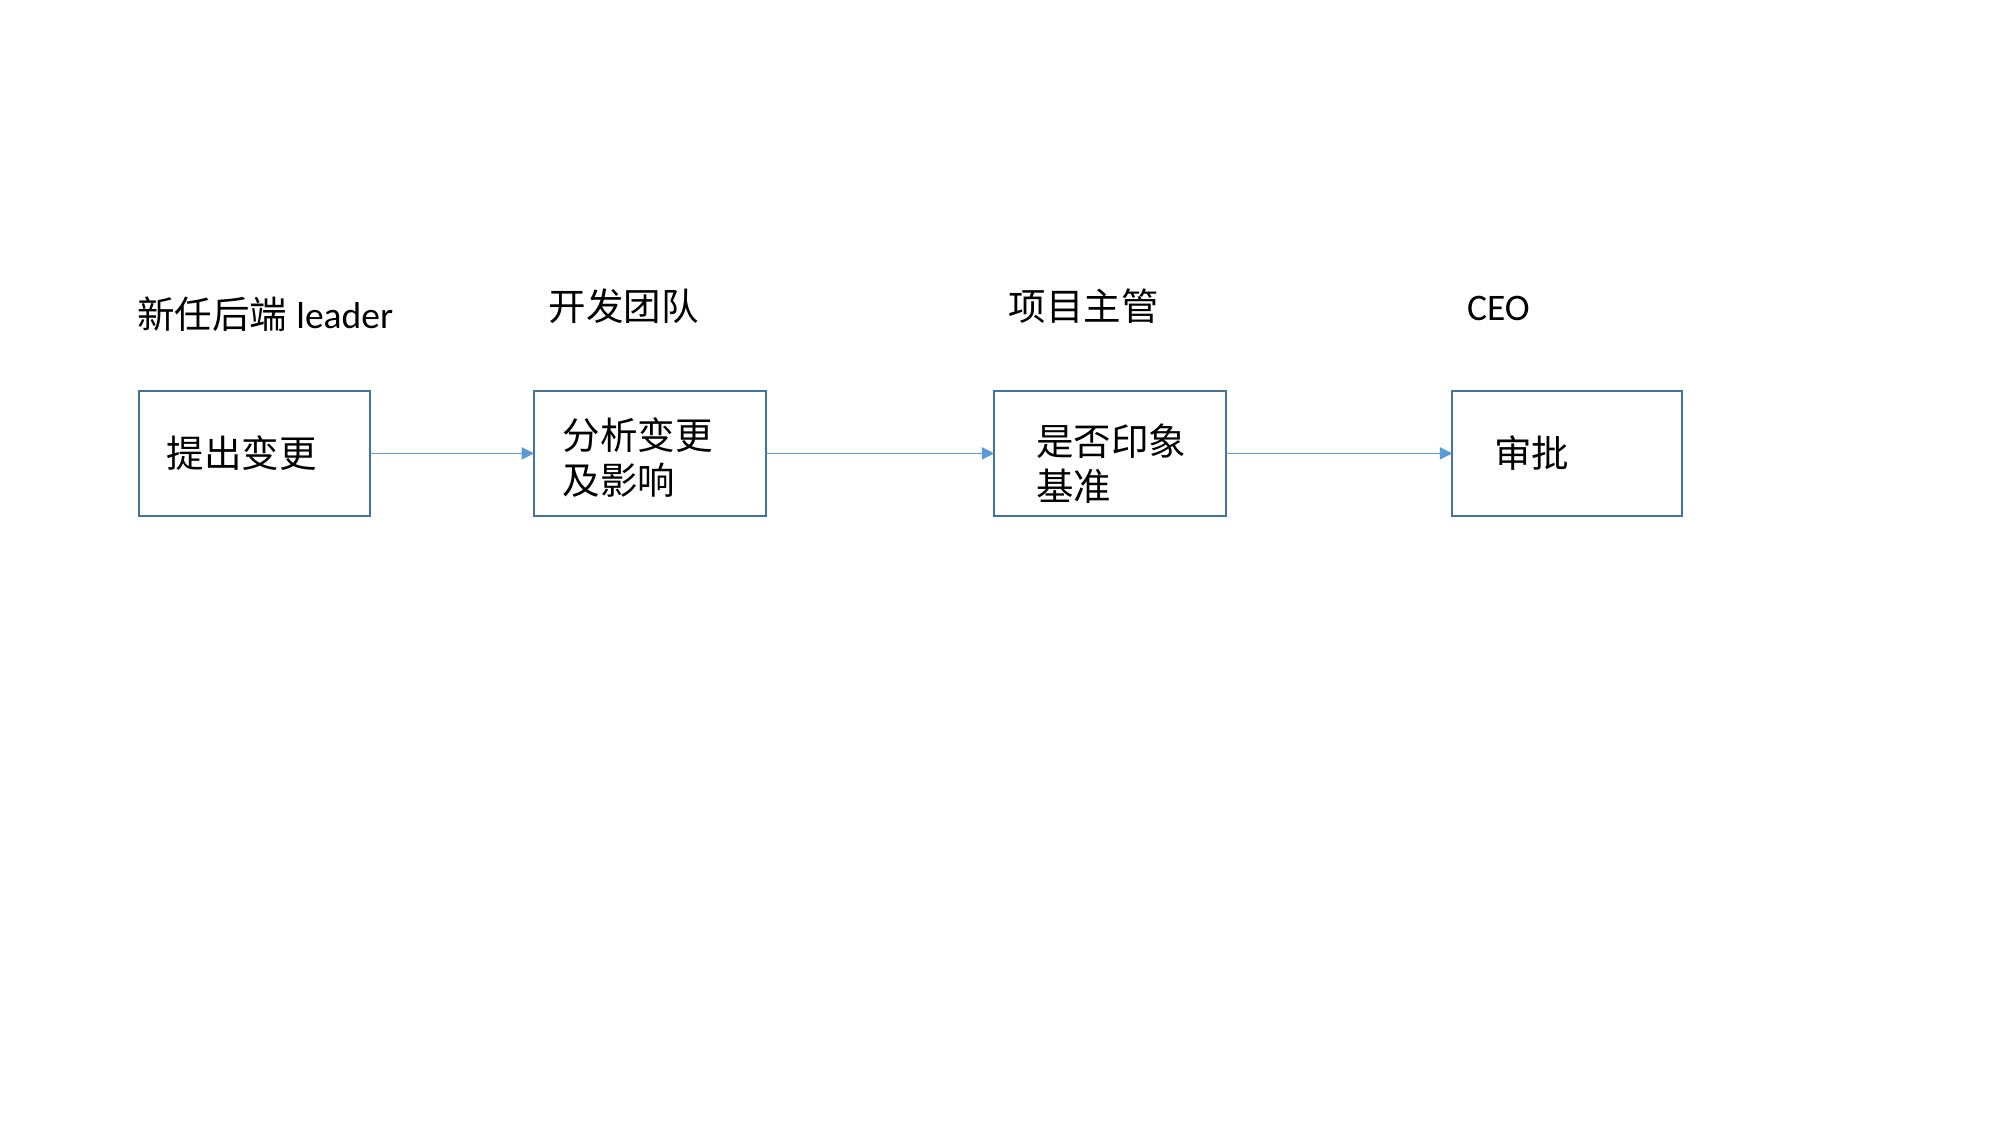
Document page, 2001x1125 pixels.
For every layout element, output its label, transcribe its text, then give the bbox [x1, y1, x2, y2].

text_box [1451, 390, 1683, 517]
text_box 提出变更 [152, 423, 357, 483]
text_box 开发团队 [534, 275, 816, 336]
text_box [138, 390, 371, 517]
text_box CEO [1452, 275, 1734, 336]
text_box [993, 390, 1227, 517]
text_box 新任后端leader [122, 283, 421, 344]
text_box 审批 [1479, 423, 1683, 483]
text_box 项目主管 [994, 275, 1277, 336]
text_box [533, 390, 767, 517]
text_box 是否印象基准 [1021, 410, 1227, 515]
text_box 分析变更及影响 [547, 404, 753, 510]
